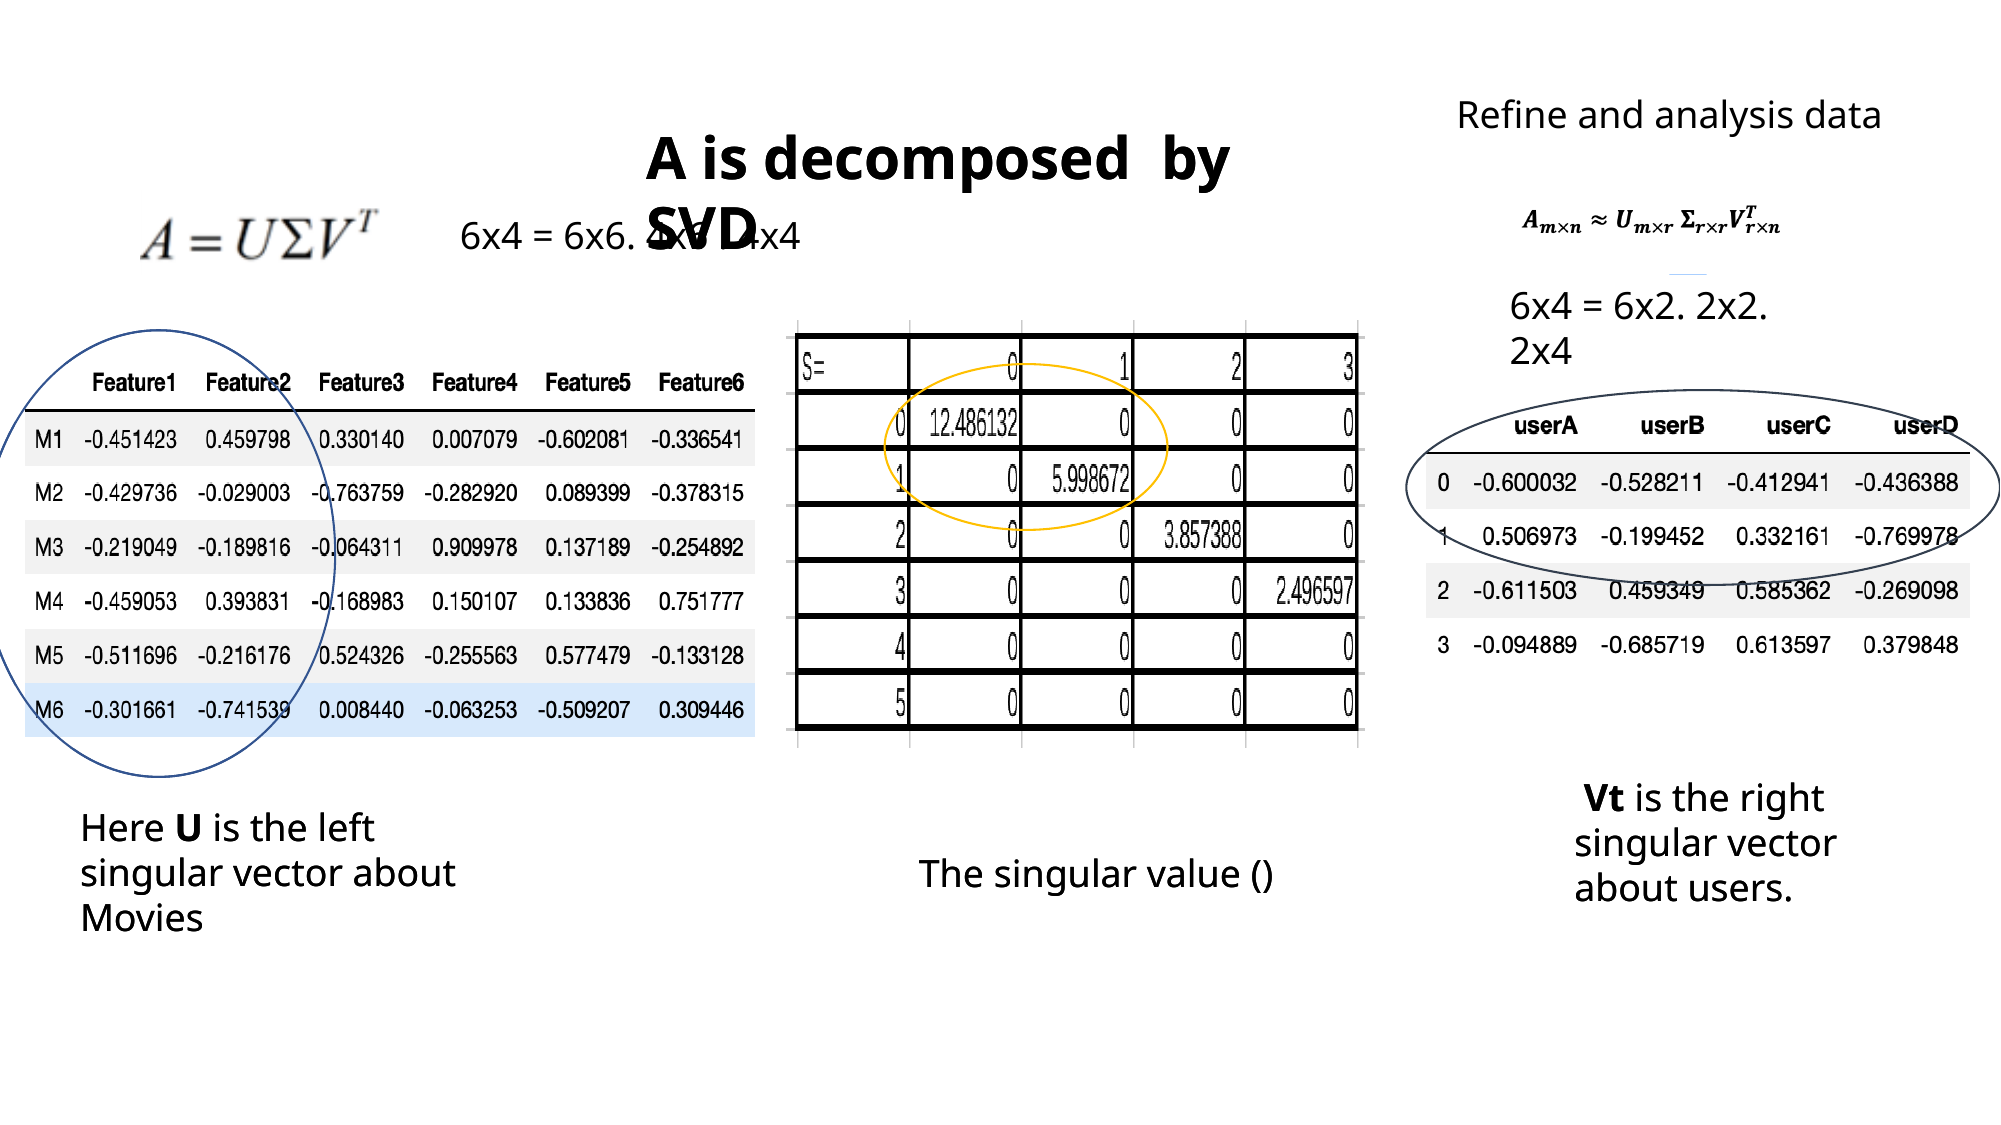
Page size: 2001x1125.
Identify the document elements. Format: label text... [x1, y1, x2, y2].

picture [140, 190, 386, 275]
picture [15, 364, 761, 748]
picture [1406, 389, 1985, 678]
text_box [63, 329, 254, 364]
text_box 6x4 = 6x6. 4x6 . 4x4 [445, 205, 819, 310]
text_box 6x4 = 6x2. 2x2. 2x4 [1494, 274, 1851, 380]
text_box [69, 748, 248, 778]
text_box [1985, 455, 2000, 520]
text_box Refine and analysis data [1441, 83, 1953, 144]
text_box Vt is the right singular vector about users. [1559, 766, 1933, 917]
text_box A is decomposed by SVD [631, 113, 1365, 269]
text_box Here U is the left singular vector about Movies [65, 797, 535, 992]
picture [786, 320, 1365, 748]
text_box [0, 421, 15, 686]
picture [1426, 165, 1837, 275]
